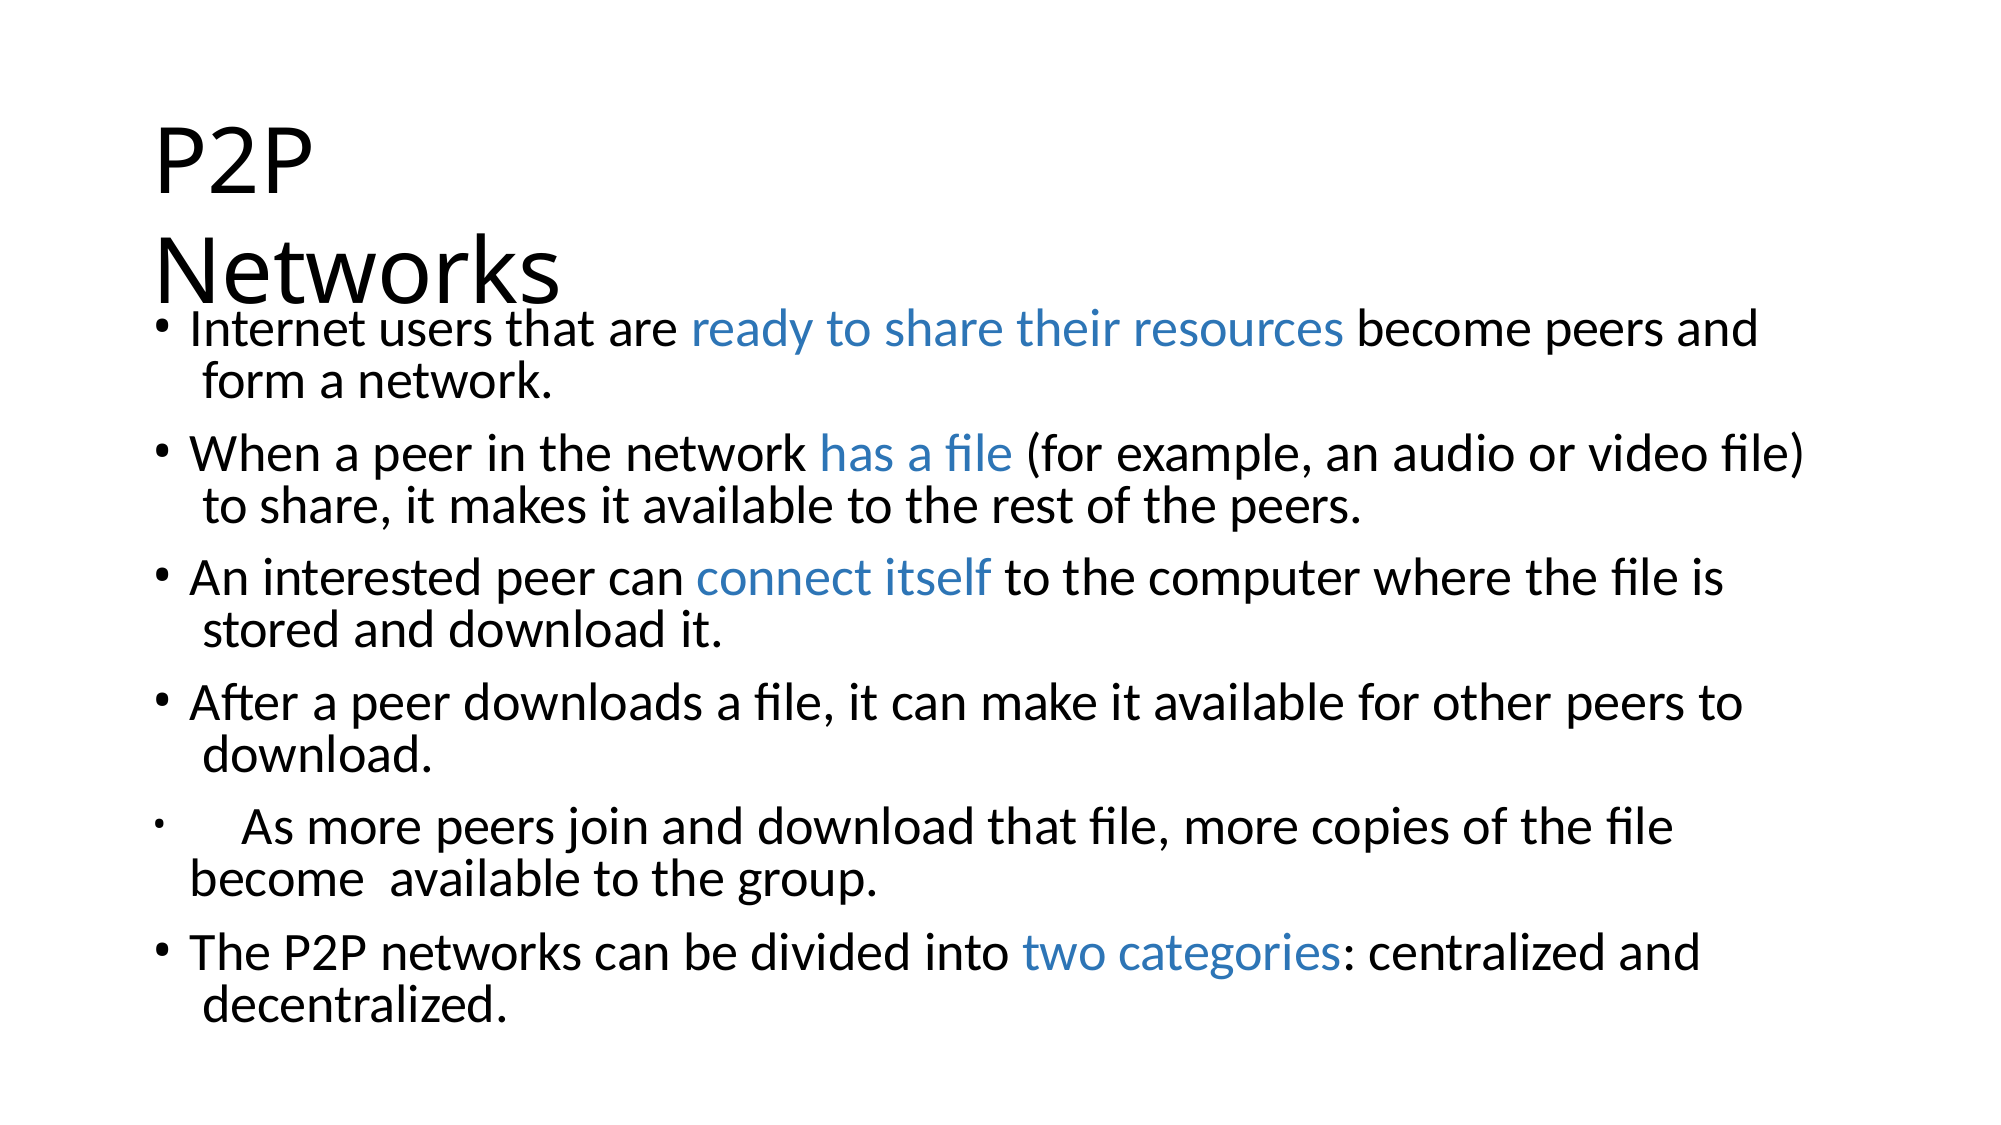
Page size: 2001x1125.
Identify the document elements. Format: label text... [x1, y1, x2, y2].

title P2P Networks [150, 100, 667, 289]
text_box Internet users that are ready to share their resources become peers and form a network. When a peer in the network has a file (for example, an audio or video file) to share, it makes it available to the rest of the peers. An interested peer can connect itself to the computer where the file is stored and download it. After a peer downloads a file, it can make it available for other peers to download. As more peers join and download that file, more copies of the file become available to the group. The P2P networks can be divided into two categories: centralized and decentralized. [150, 289, 1832, 1033]
